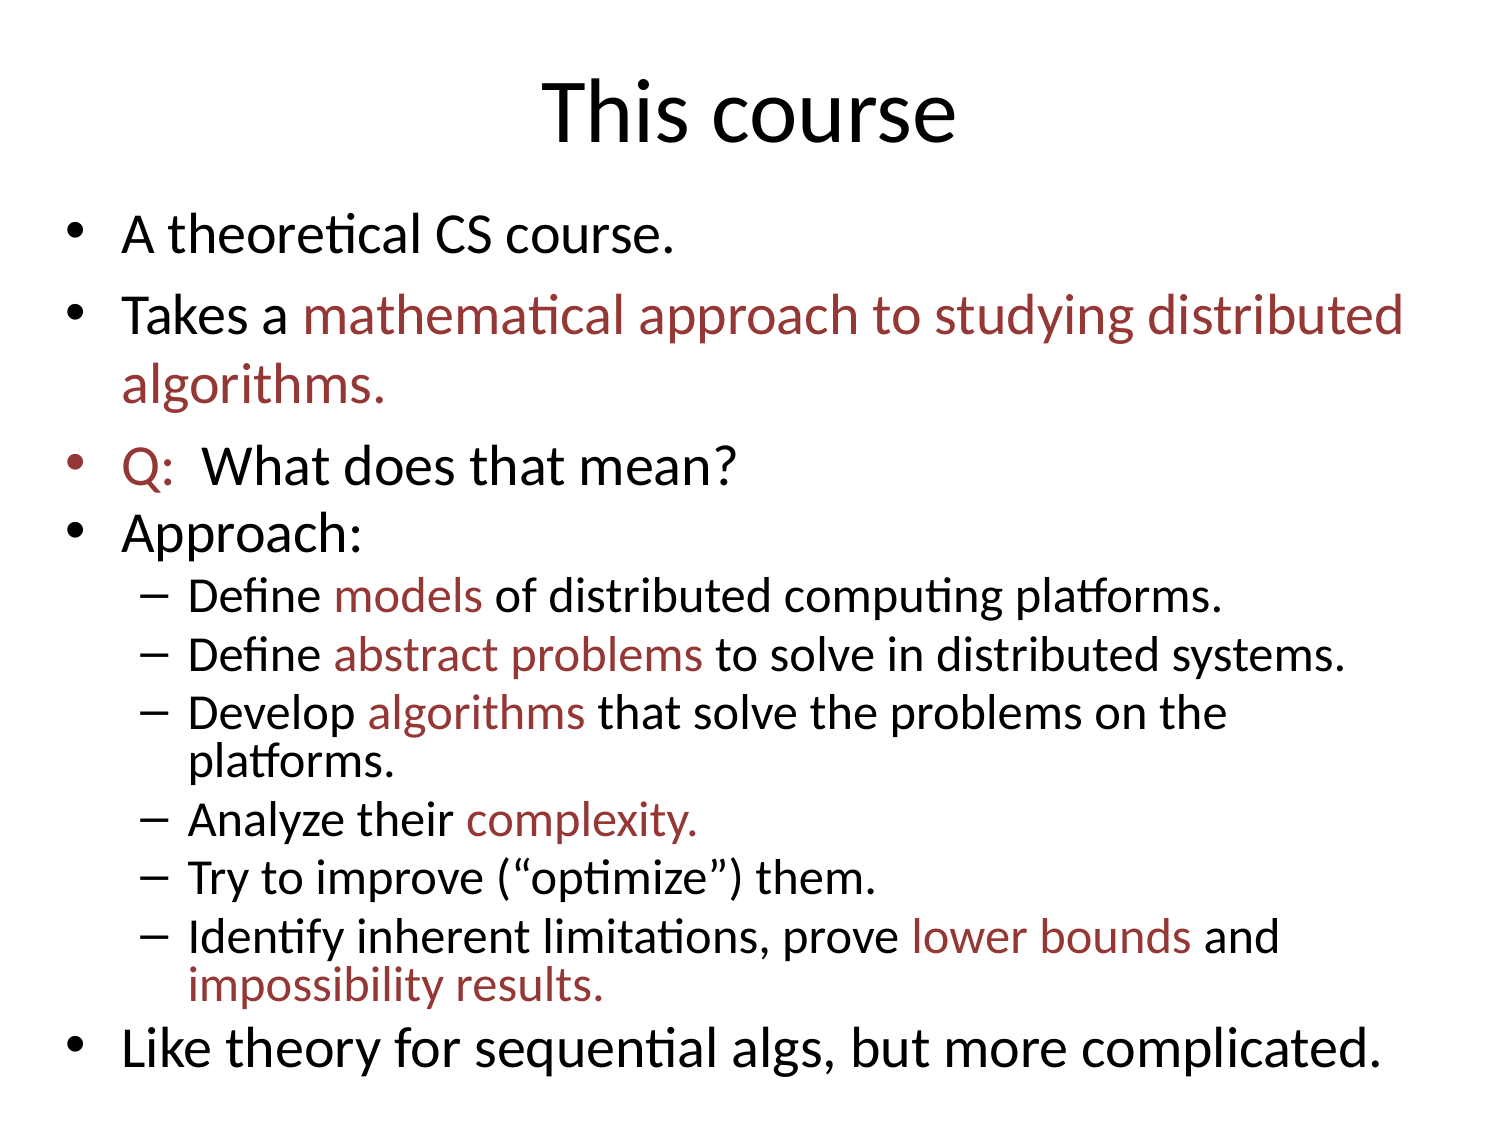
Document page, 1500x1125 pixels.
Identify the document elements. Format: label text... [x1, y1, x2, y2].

list A theoretical CS course. Takes a mathematical approach to studying distributed algorithms. Q: What does that mean? Approach: Define models of distributed computing platforms. Define abstract problems to solve in distributed systems. Develop algorithms that solve the problems on the platforms. Analyze their complexity. Try to improve (“optimize”) them. Identify inherent limitations, prove lower bounds and impossibility results. Like theory for sequential algs, but more complicated. [50, 187, 1450, 1088]
title This course [75, 12, 1425, 187]
